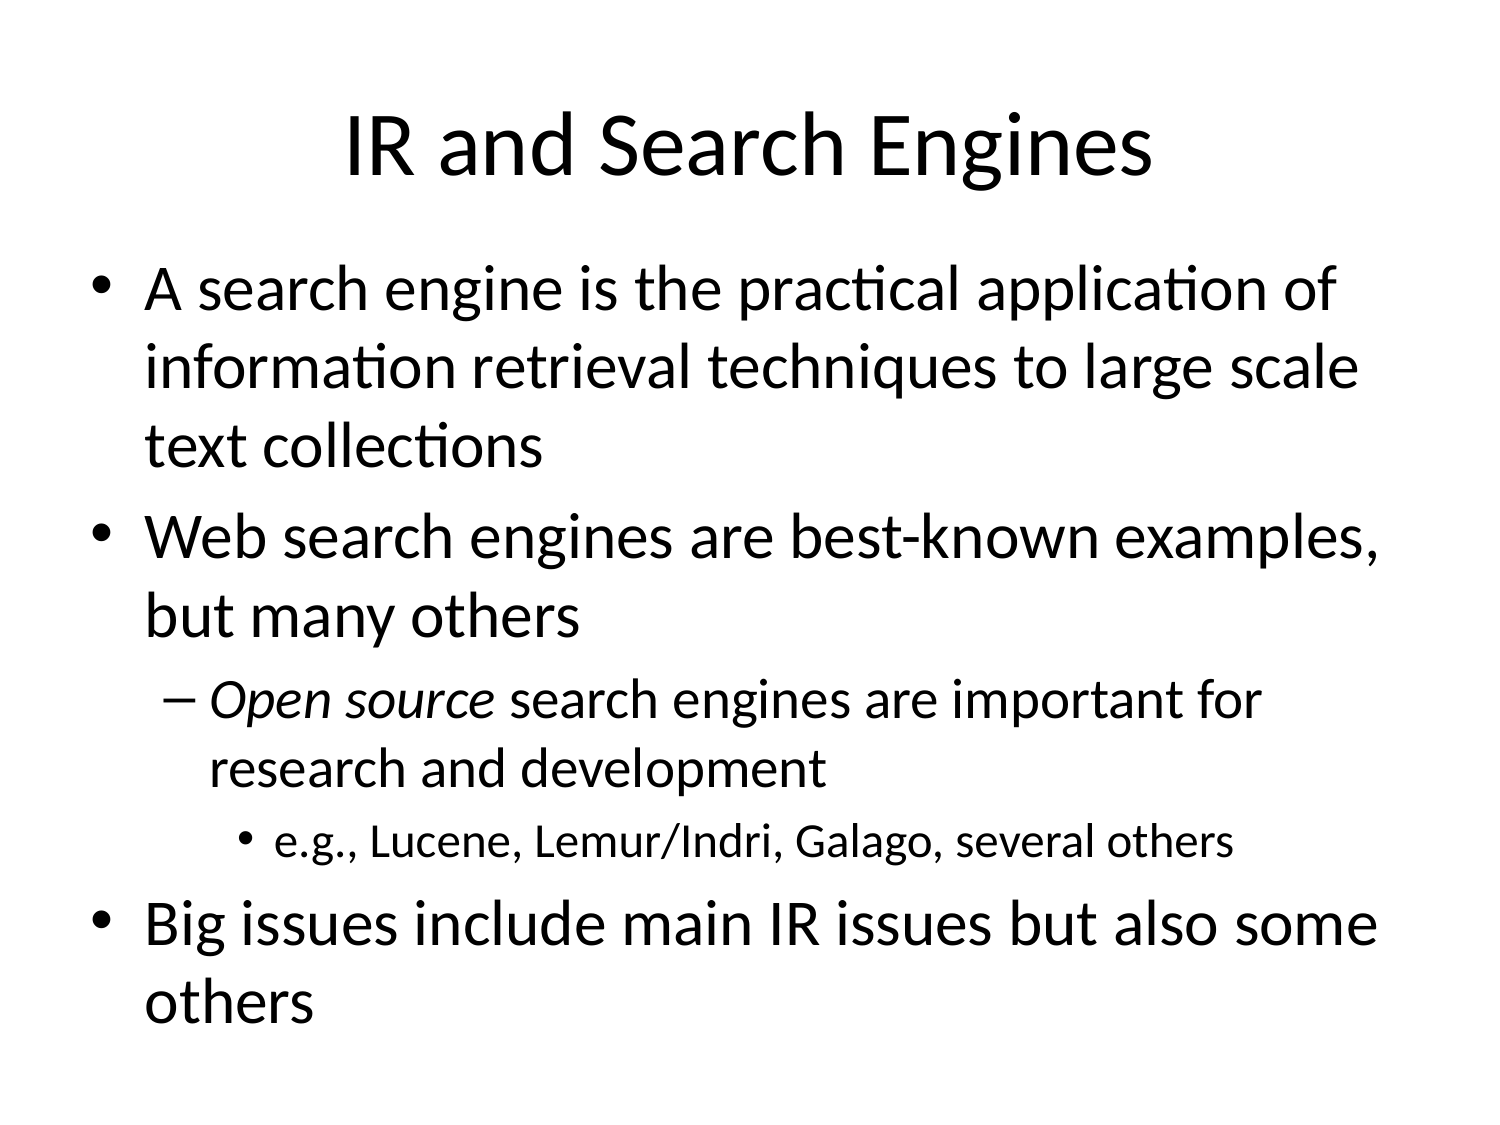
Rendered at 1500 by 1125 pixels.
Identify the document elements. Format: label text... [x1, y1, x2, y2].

title IR and Search Engines [75, 45, 1425, 233]
list A search engine is the practical application of information retrieval techniques to large scale text collections Web search engines are best-known examples, but many others Open source search engines are important for research and development e.g., Lucene, Lemur/Indri, Galago, several others Big issues include main IR issues but also some others [75, 237, 1425, 1050]
